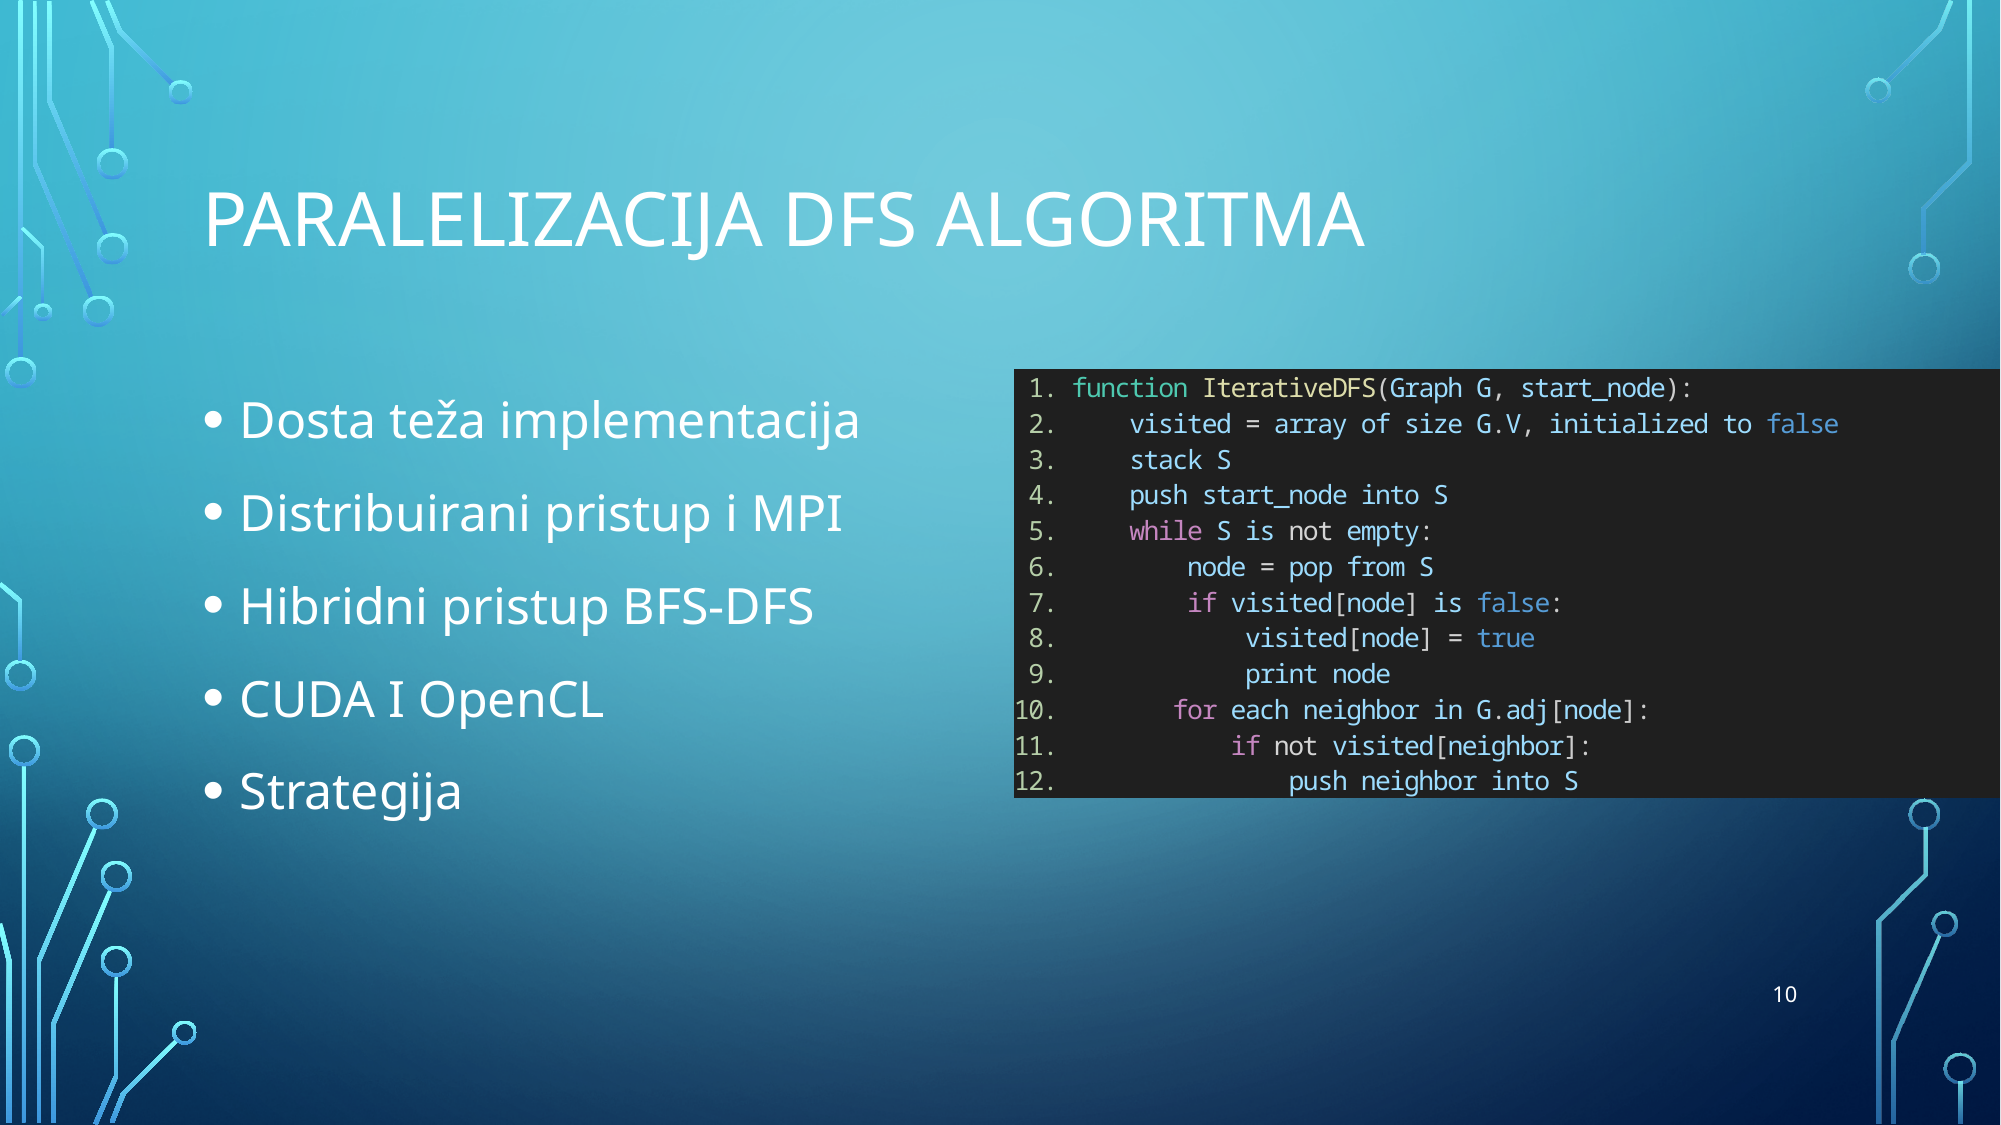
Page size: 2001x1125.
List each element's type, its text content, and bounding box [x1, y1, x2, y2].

list Dosta teža implementacija Distribuirani pristup i MPI Hibridni pristup BFS-DFS CUDA I OpenCL Strategija [187, 369, 988, 950]
slide_number 10 [1685, 965, 1813, 1025]
title Paralelizacija DFS algoritma [187, 101, 1813, 344]
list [1013, 368, 2000, 799]
